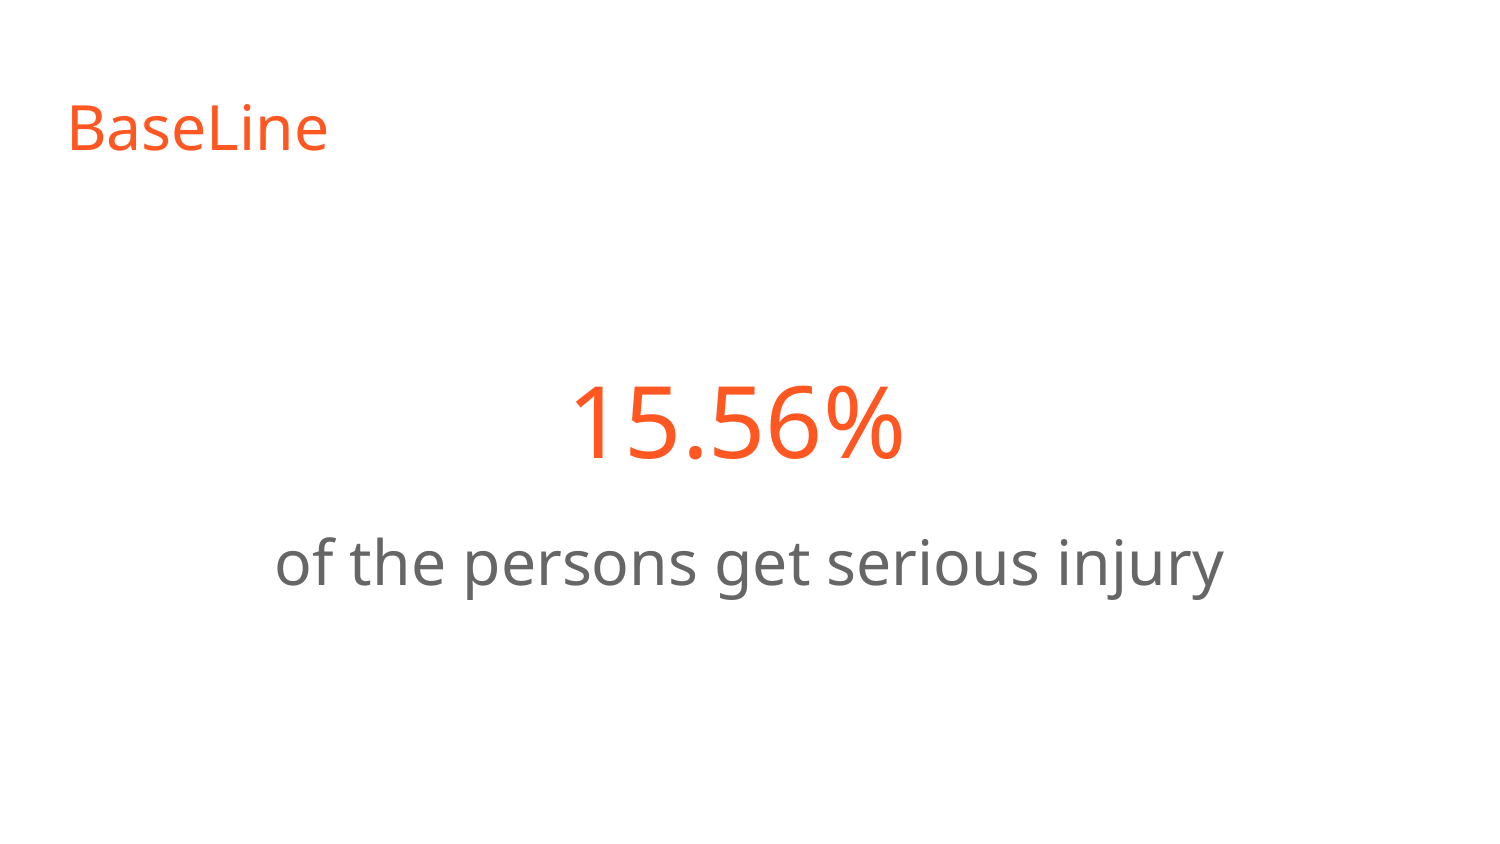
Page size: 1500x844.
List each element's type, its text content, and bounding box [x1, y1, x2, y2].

title BaseLine [51, 72, 1449, 167]
list 15.56% of the persons get serious injury [51, 189, 1449, 750]
